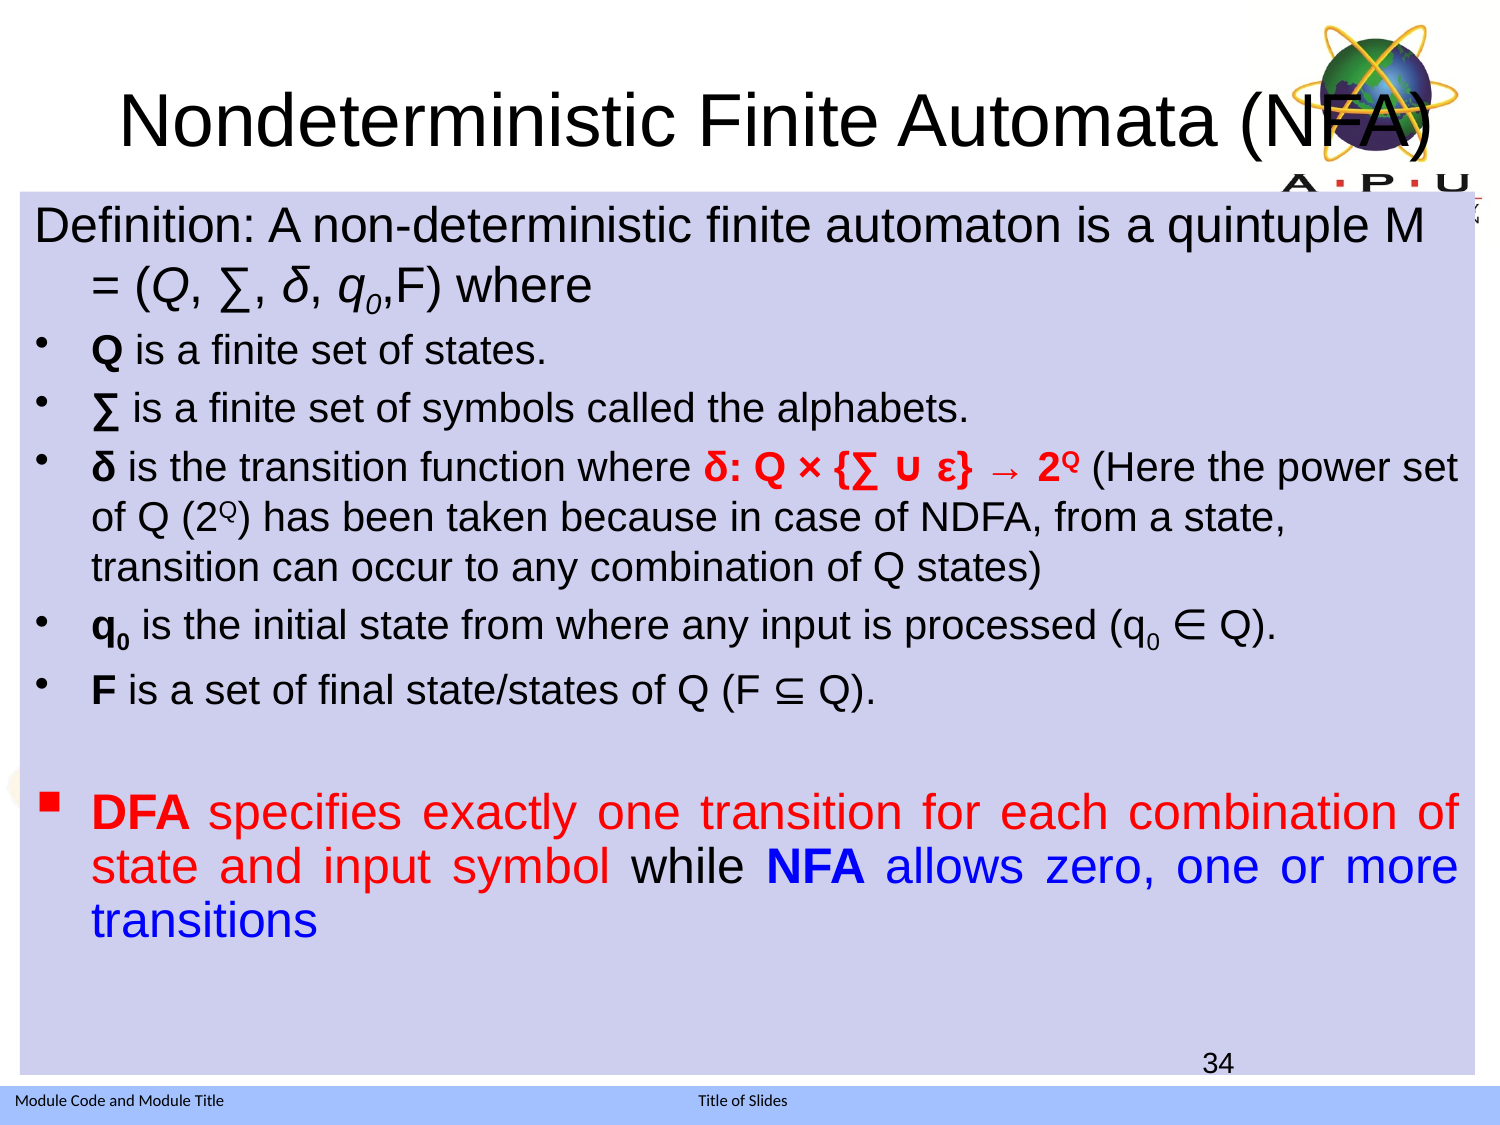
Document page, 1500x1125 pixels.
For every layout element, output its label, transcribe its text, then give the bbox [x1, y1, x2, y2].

picture [1251, 0, 1500, 249]
title Nondeterministic Finite Automata (NFA) [77, 41, 1478, 192]
list Definition: A non-deterministic finite automaton is a quintuple M = (Q, ∑, δ, q0,F) where Q is a finite set of states. ∑ is a finite set of symbols called the alphabets. δ is the transition function where δ: Q × {∑ ∪ ε} → 2Q (Here the power set of Q (2Q) has been taken because in case of NDFA, from a state, transition can occur to any combination of Q states) q0 is the initial state from where any input is processed (q0 ∈ Q). F is a set of final state/states of Q (F ⊆ Q). DFA specifies exactly one transition for each combination of state and input symbol while NFA allows zero, one or more transitions [19, 191, 1475, 1075]
slide_number 34 [1187, 1037, 1500, 1113]
